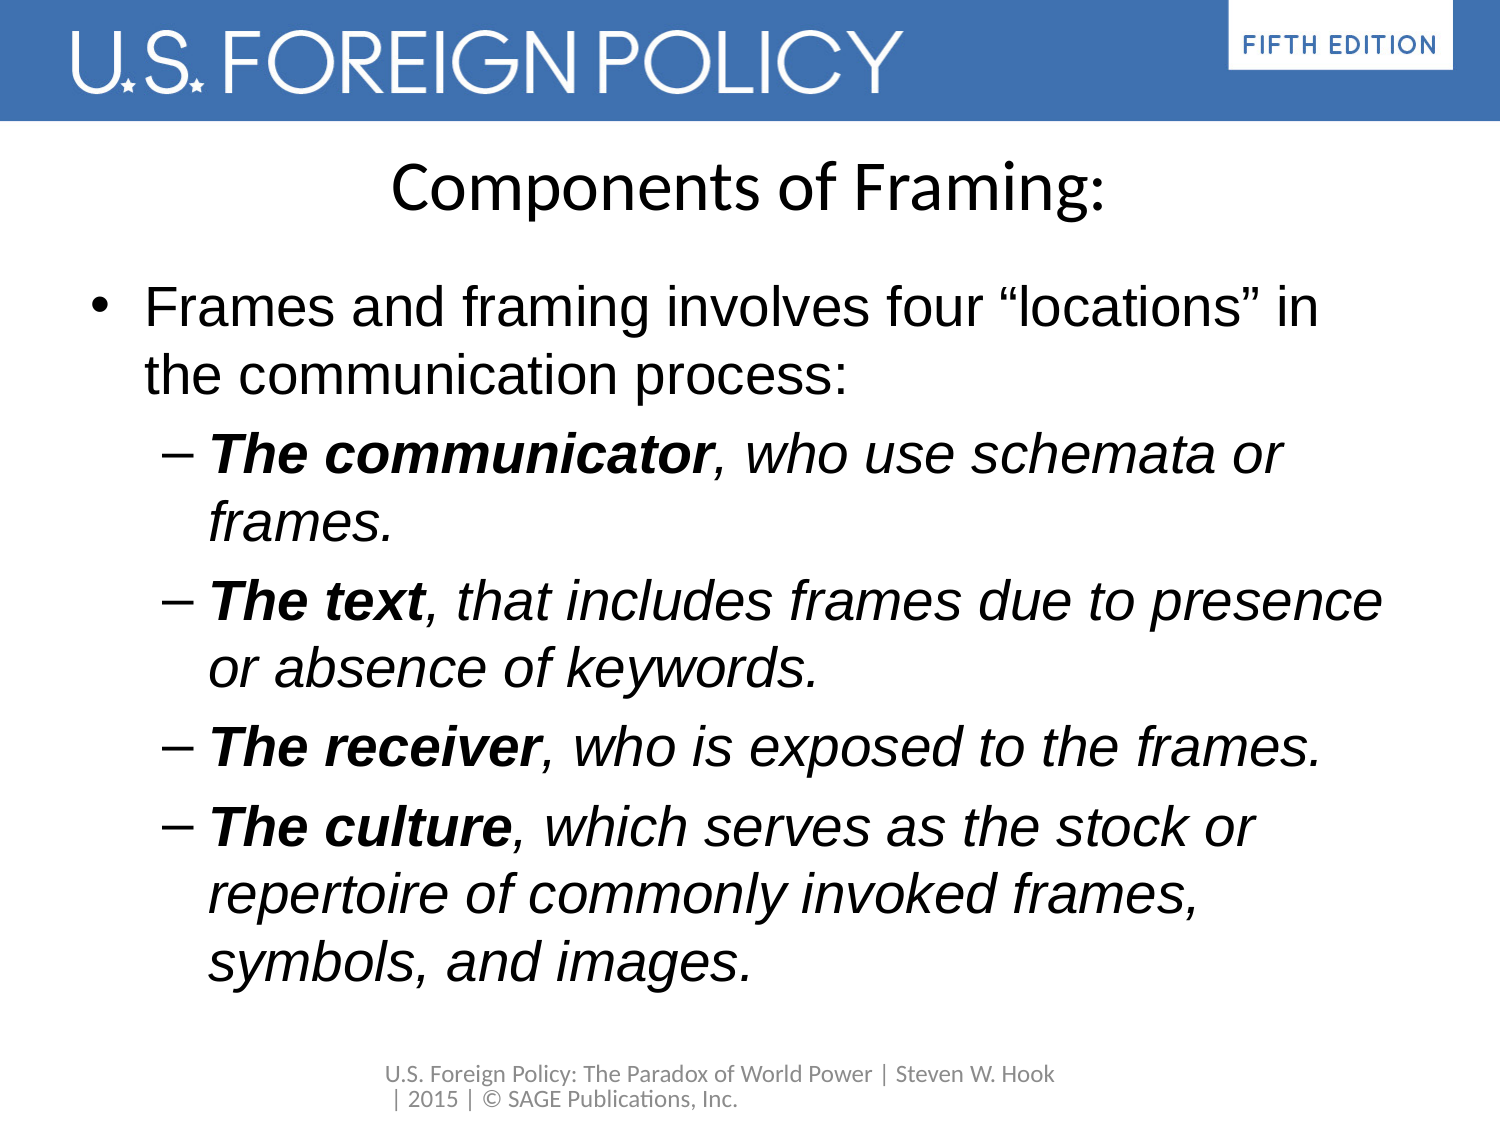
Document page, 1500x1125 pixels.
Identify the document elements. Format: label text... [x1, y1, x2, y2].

footer U.S. Foreign Policy: The Paradox of World Power | Steven W. Hook | 2015 | © SAGE Publications, Inc. [369, 1042, 1075, 1103]
picture [0, 0, 1500, 1125]
title Components of Framing: [75, 45, 1425, 233]
list Frames and framing involves four “locations” in the communication process: The communicator, who use schemata or frames. The text, that includes frames due to presence or absence of keywords. The receiver, who is exposed to the frames. The culture, which serves as the stock or repertoire of commonly invoked frames, symbols, and images. [75, 262, 1425, 1005]
